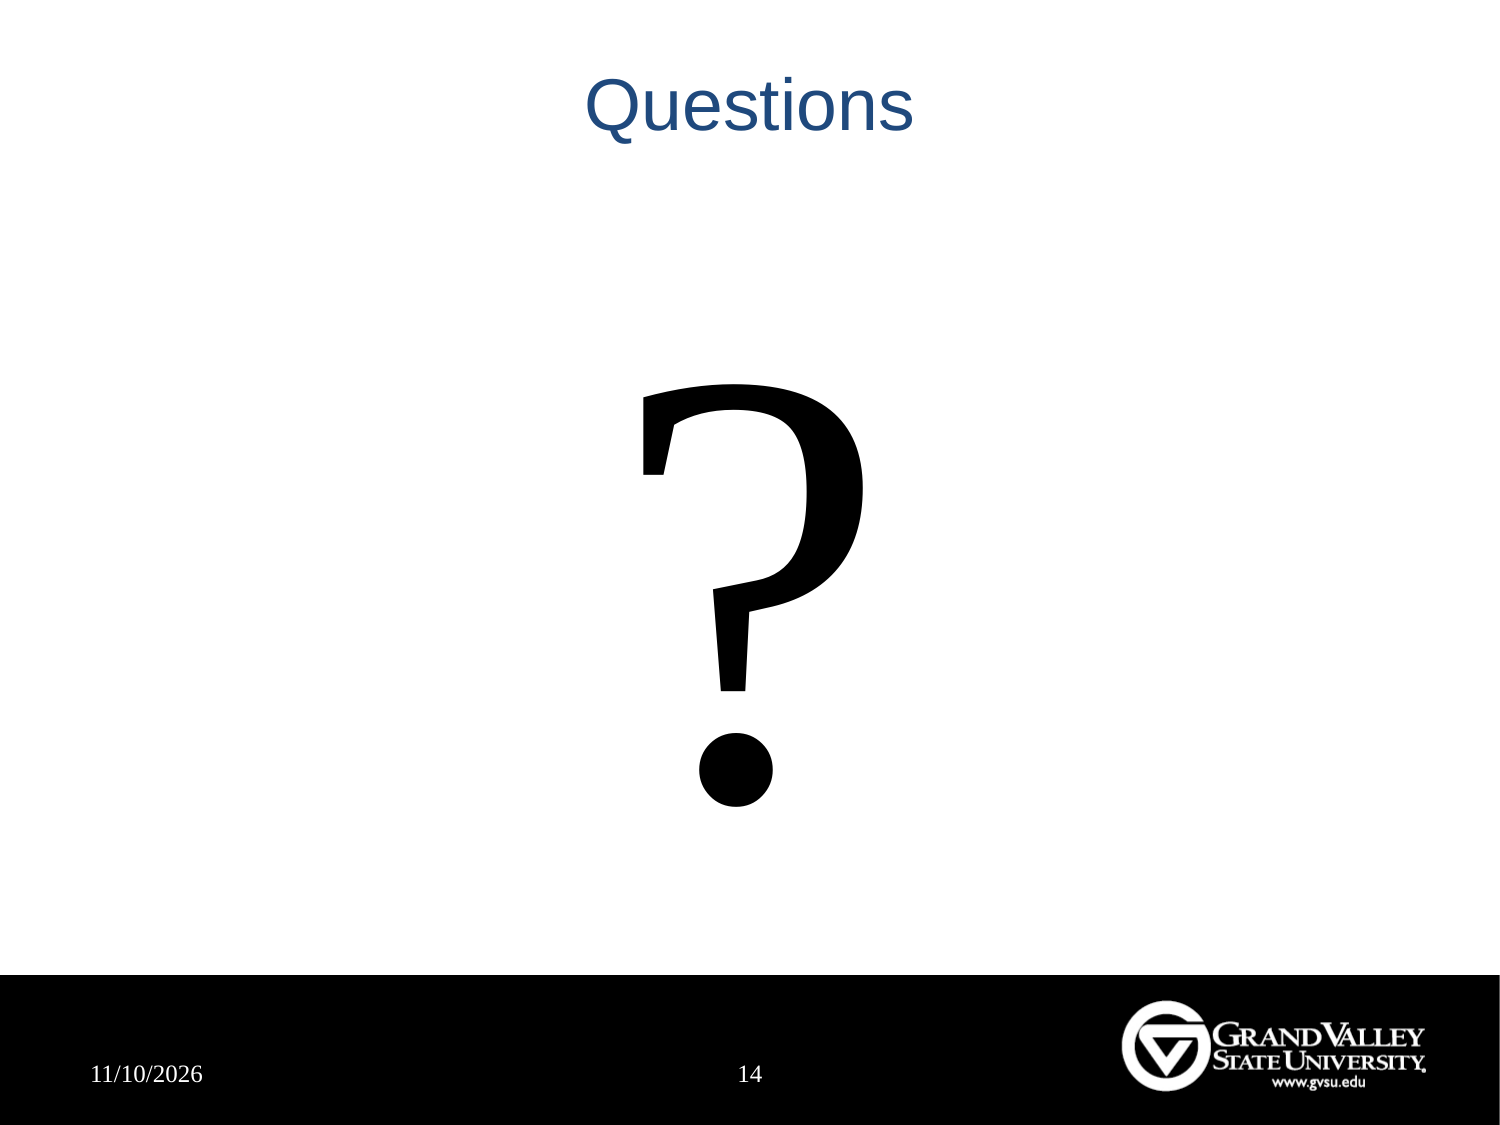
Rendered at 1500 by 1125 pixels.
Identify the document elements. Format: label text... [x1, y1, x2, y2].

picture [0, 975, 1500, 1125]
text_box ? [74, 497, 1425, 601]
footer 14 [512, 1042, 988, 1103]
title Questions [75, 49, 1425, 153]
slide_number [75, 1042, 425, 1103]
